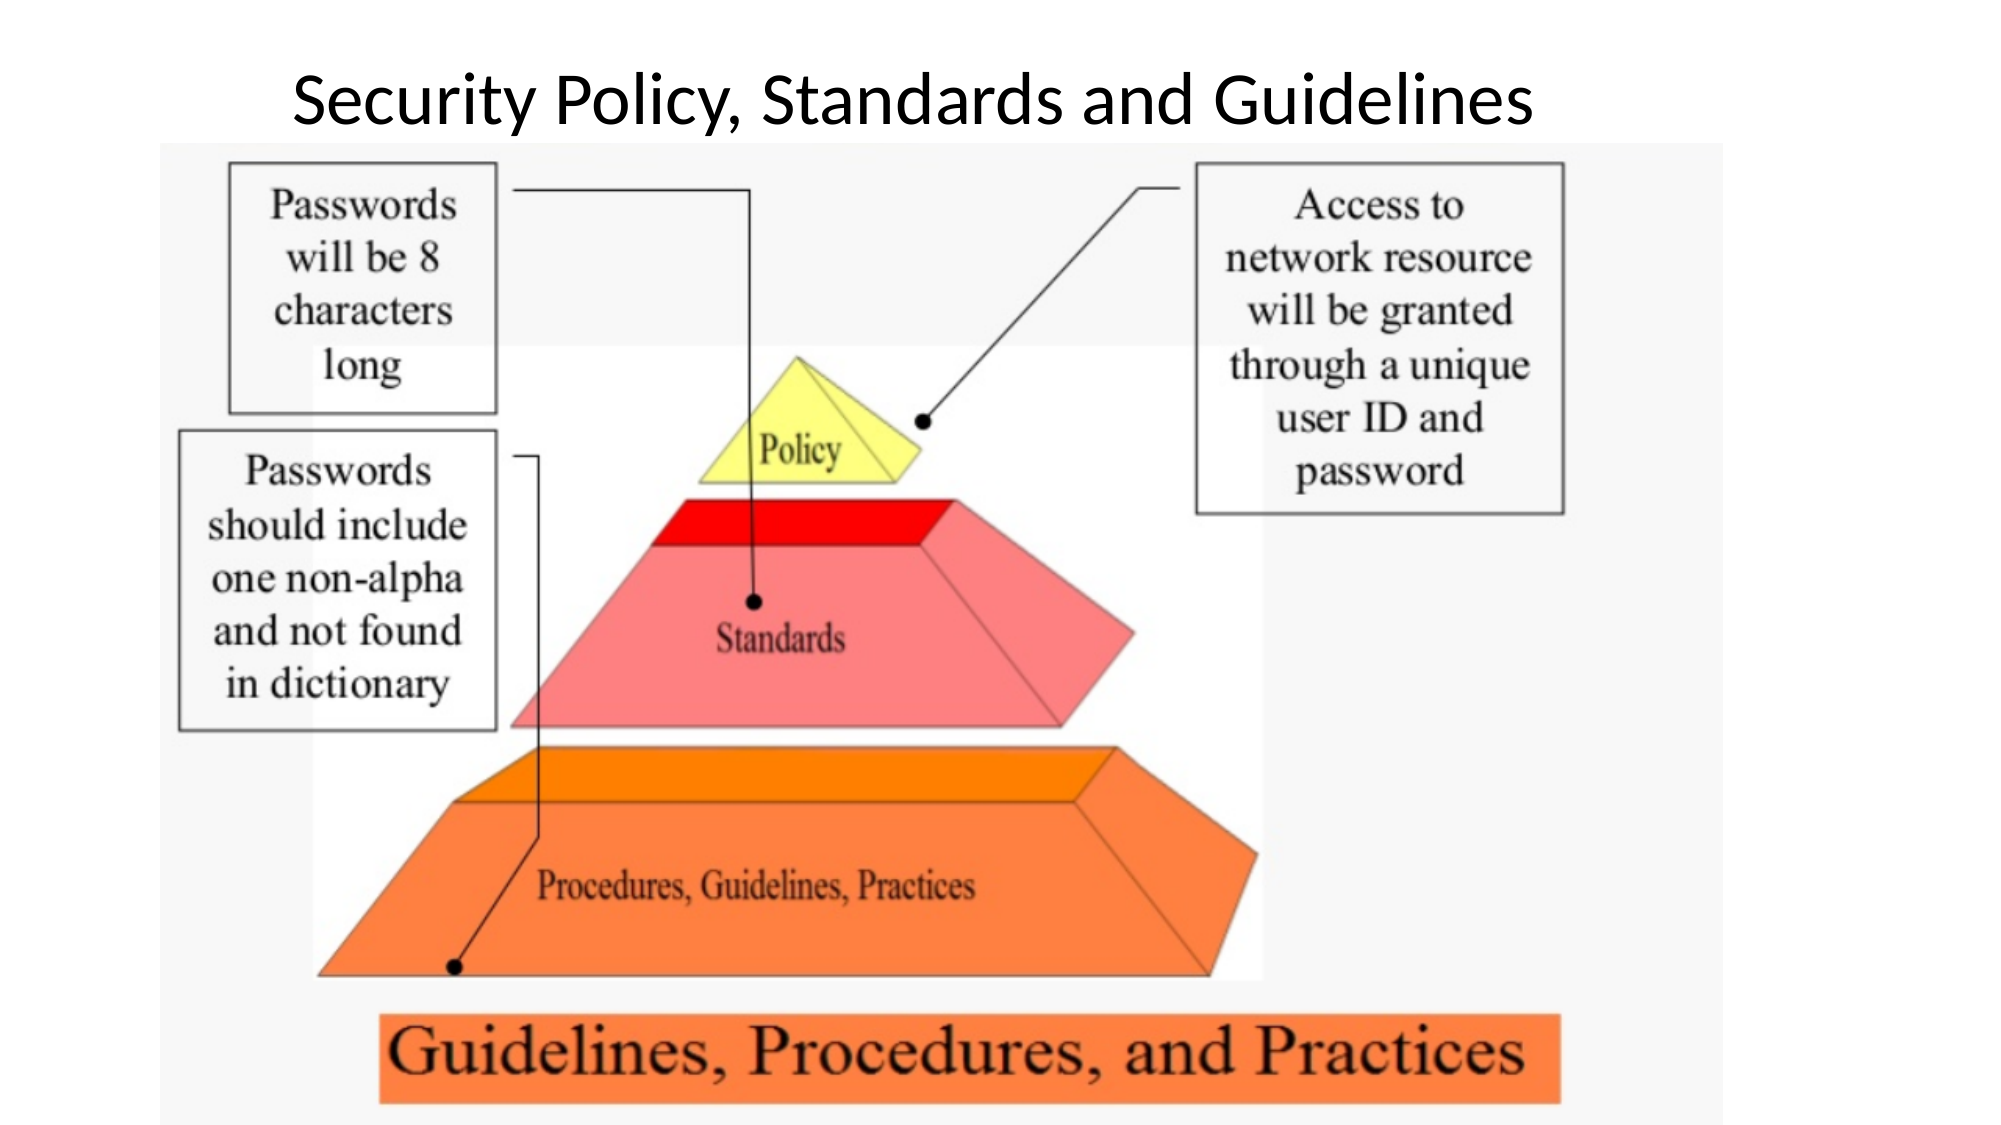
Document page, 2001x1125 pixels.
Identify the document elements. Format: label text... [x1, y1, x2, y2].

text_box Security Policy, Standards and Guidelines [277, 42, 1551, 143]
picture [160, 143, 1723, 1125]
